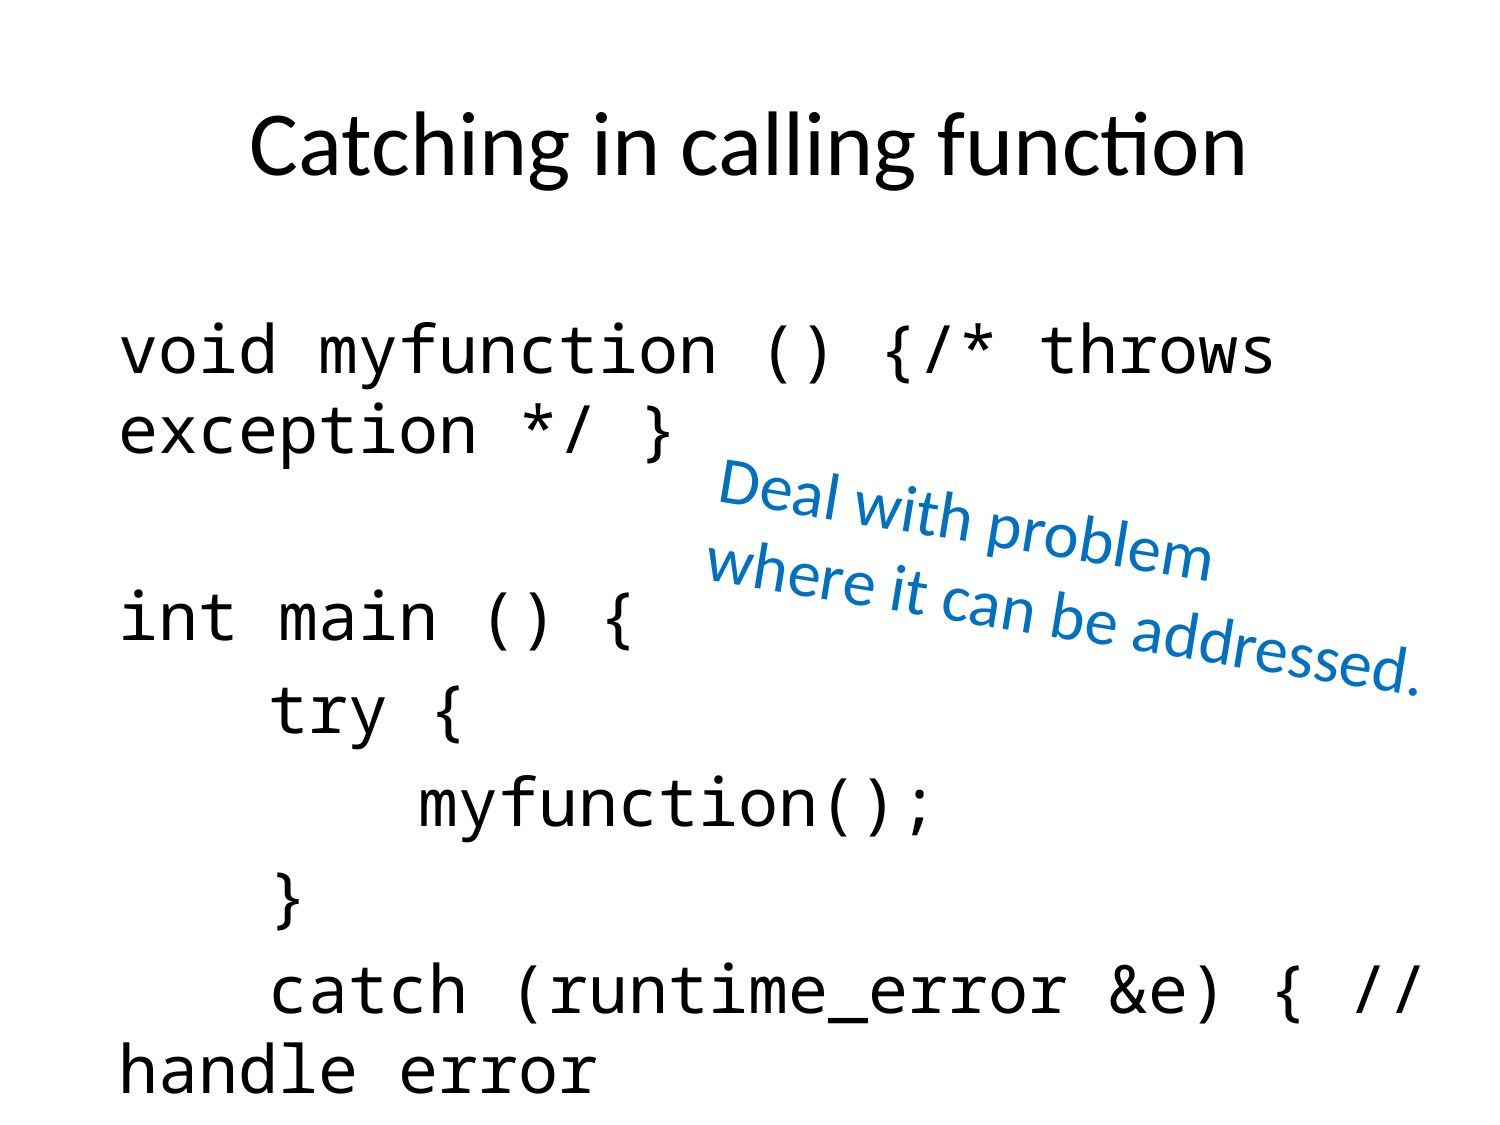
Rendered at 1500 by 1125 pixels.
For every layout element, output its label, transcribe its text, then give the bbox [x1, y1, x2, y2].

title Catching in calling function [75, 45, 1425, 233]
text_box Deal with problem where it can be addressed. [685, 425, 1461, 722]
list void myfunction () {/* throws exception */ } int main () { try { myfunction(); } catch (runtime_error &e) { // handle error } } [103, 299, 1459, 1014]
